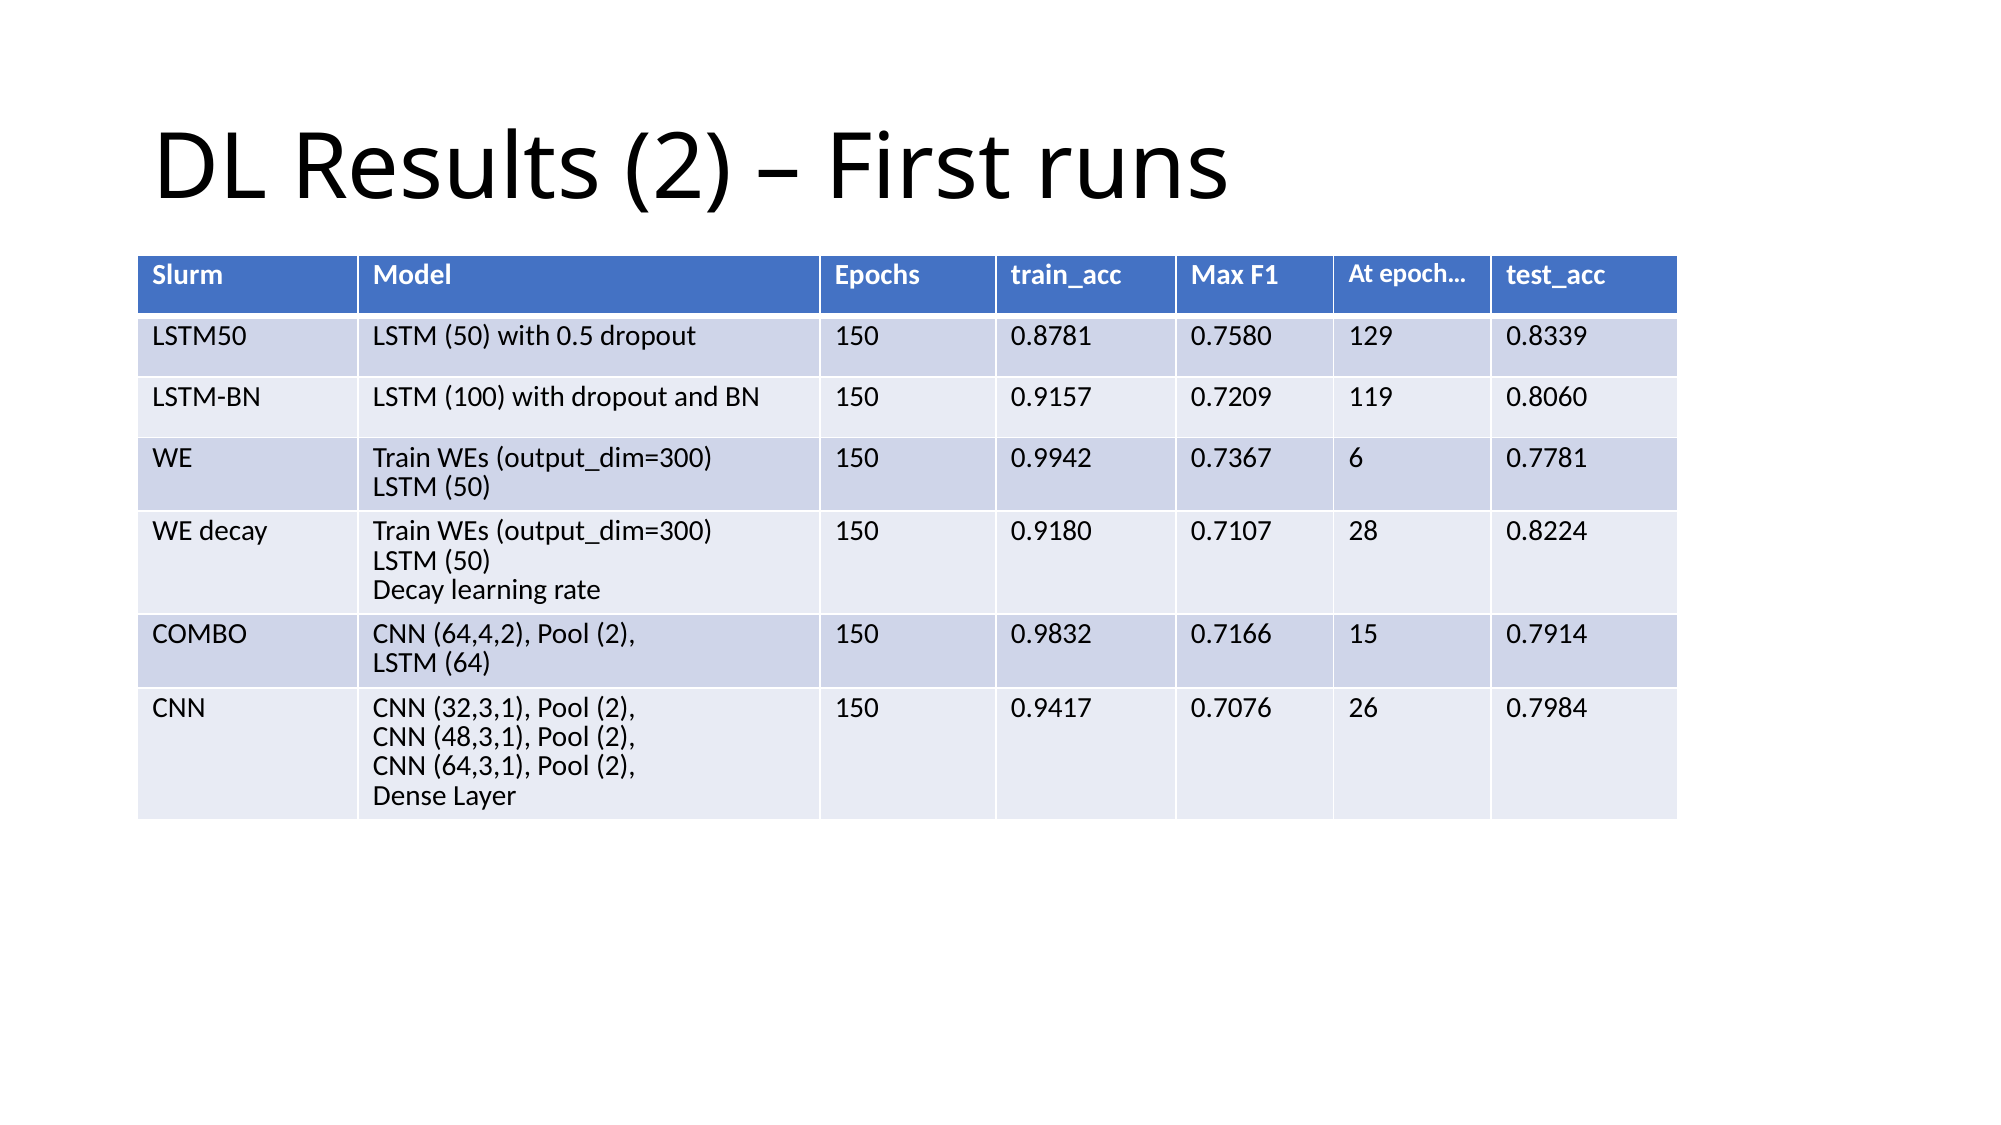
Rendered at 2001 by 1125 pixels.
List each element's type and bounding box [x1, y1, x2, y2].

table_cell [1492, 512, 1677, 613]
table_cell [138, 319, 357, 376]
table_cell [359, 378, 819, 437]
table_cell [1334, 689, 1490, 819]
table_cell [1492, 378, 1677, 437]
table_cell [997, 689, 1175, 819]
table_cell [138, 615, 357, 687]
table_cell [821, 689, 995, 819]
table_header [821, 256, 995, 313]
table_cell [1177, 615, 1333, 687]
table_cell [1492, 319, 1677, 376]
table_cell [359, 319, 819, 376]
table_cell [359, 615, 819, 687]
table_cell [1177, 689, 1333, 819]
table_cell [359, 438, 819, 510]
table_cell [997, 438, 1175, 510]
table_cell [997, 615, 1175, 687]
table_header [138, 256, 357, 313]
table_cell [821, 378, 995, 437]
table_header [1492, 256, 1677, 313]
table_header [1334, 256, 1490, 313]
table_cell [1492, 689, 1677, 819]
table_header [1177, 256, 1333, 313]
table_cell [138, 512, 357, 613]
table_cell [997, 319, 1175, 376]
table_cell [1334, 512, 1490, 613]
title [137, 59, 1863, 278]
table_cell [1492, 438, 1677, 510]
table_cell [138, 689, 357, 819]
table_cell [1177, 319, 1333, 376]
table_cell [1492, 615, 1677, 687]
table_cell [821, 438, 995, 510]
table_cell [1334, 378, 1490, 437]
table_cell [138, 438, 357, 510]
table_cell [1177, 512, 1333, 613]
table_cell [1334, 615, 1490, 687]
table_cell [138, 378, 357, 437]
table_cell [997, 512, 1175, 613]
table_cell [821, 512, 995, 613]
table_header [359, 256, 819, 313]
table_cell [821, 319, 995, 376]
table_cell [359, 689, 819, 819]
table_cell [1177, 378, 1333, 437]
table_cell [1334, 319, 1490, 376]
table_cell [997, 378, 1175, 437]
table_cell [359, 512, 819, 613]
table_cell [821, 615, 995, 687]
table_cell [1334, 438, 1490, 510]
table_header [997, 256, 1175, 313]
table_cell [1177, 438, 1333, 510]
